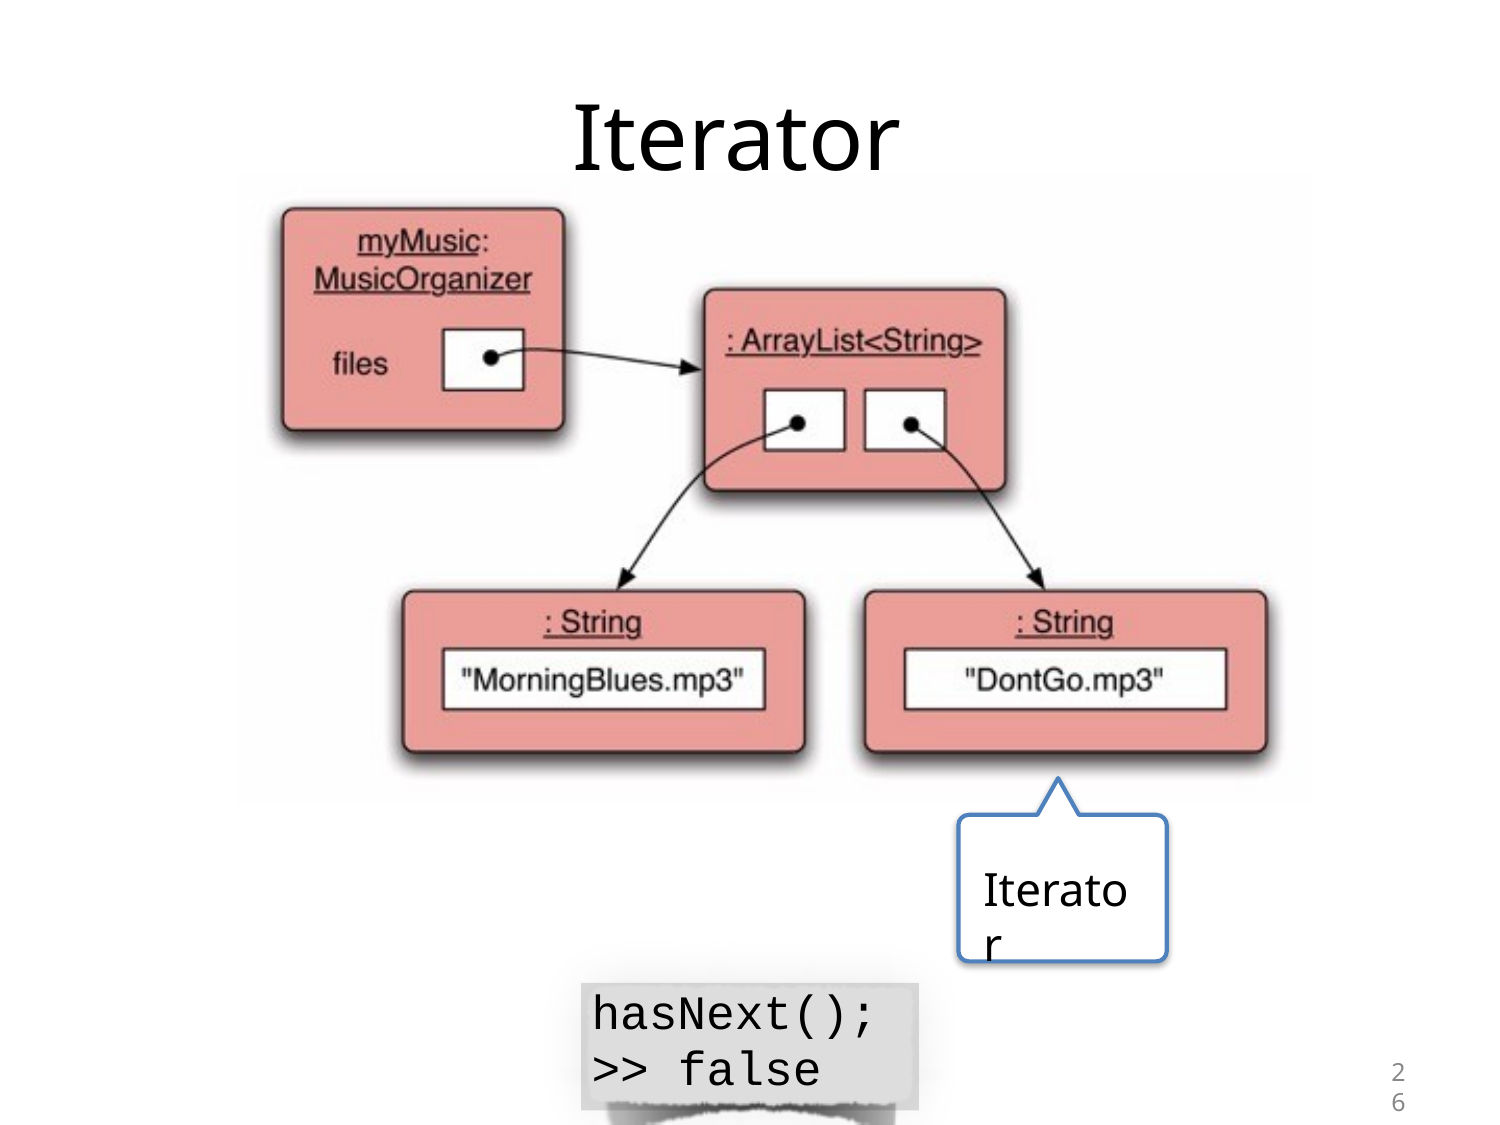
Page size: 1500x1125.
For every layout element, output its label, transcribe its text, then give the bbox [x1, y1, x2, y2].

title Iterators [570, 77, 929, 172]
text_box 26 [1389, 1054, 1420, 1117]
text_box Iterator [981, 858, 1144, 971]
text_box [237, 172, 1311, 805]
text_box [535, 928, 965, 1125]
text_box [950, 773, 1176, 974]
text_box hasNext(); >> false [589, 981, 882, 1095]
text_box [958, 778, 1167, 962]
